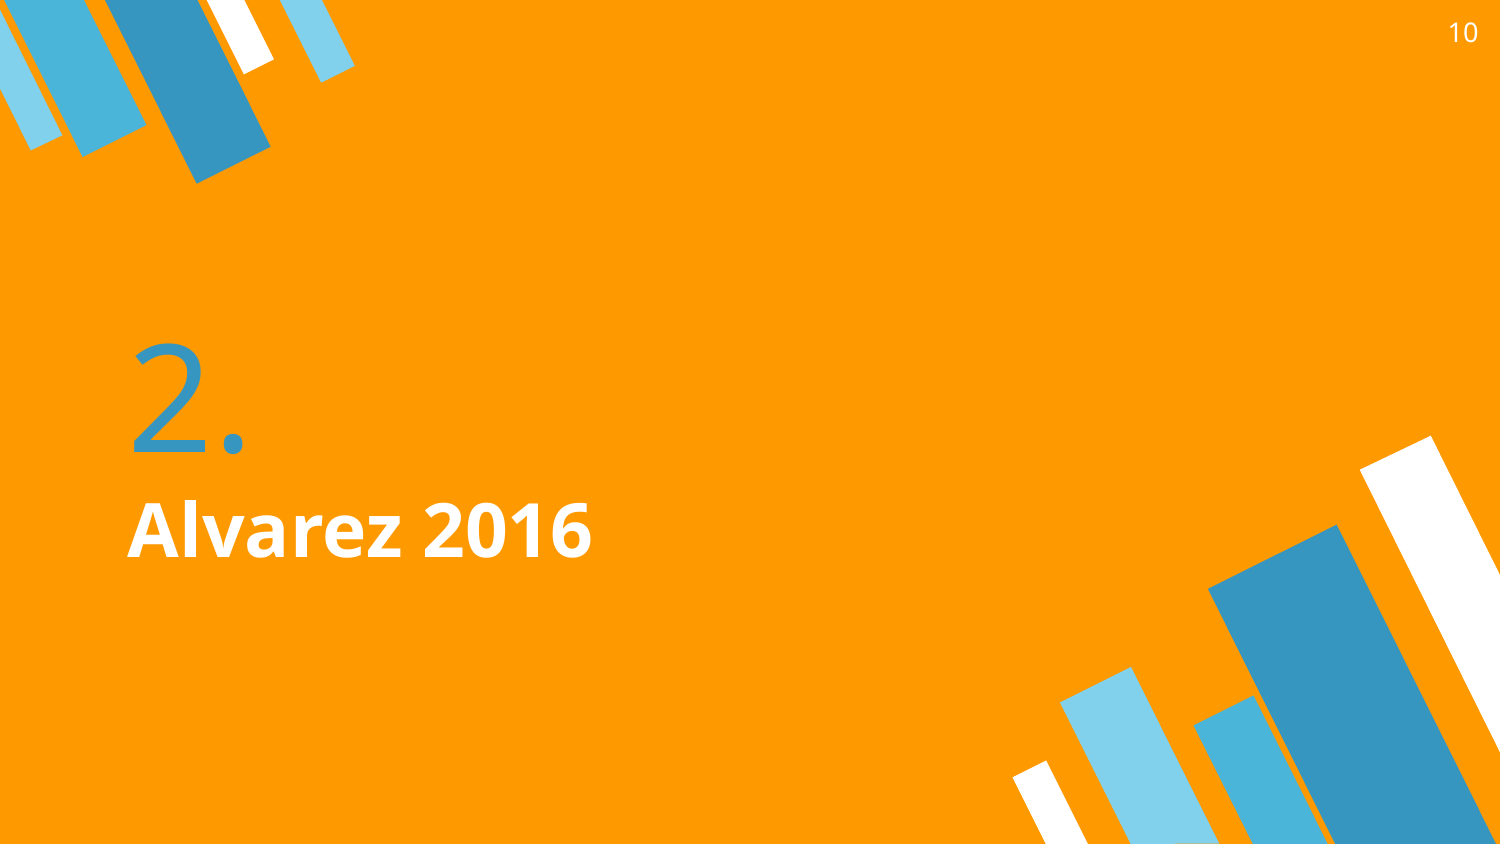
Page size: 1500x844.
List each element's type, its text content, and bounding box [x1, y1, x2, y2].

title 2. Alvarez 2016 [112, 397, 970, 588]
slide_number ‹#› [1403, 0, 1494, 65]
